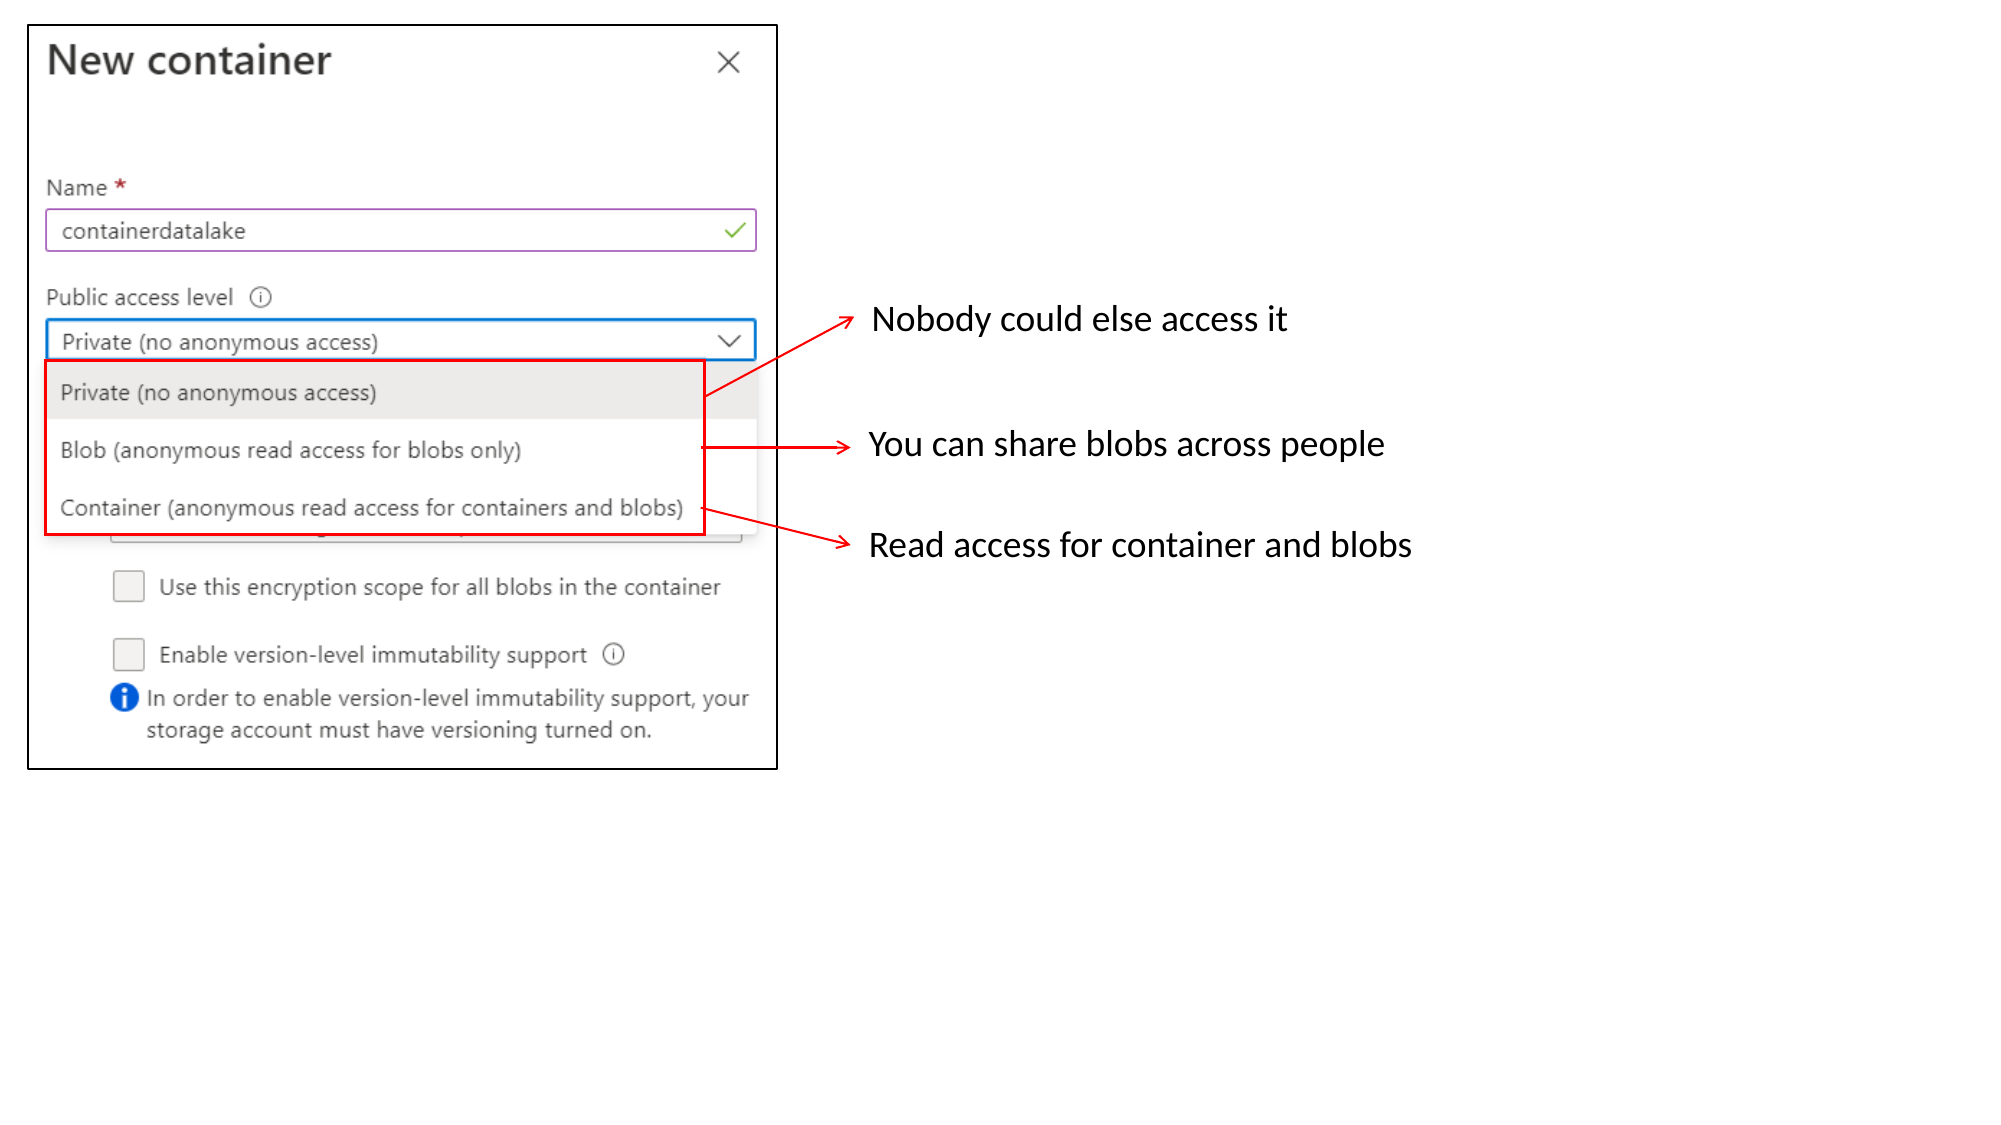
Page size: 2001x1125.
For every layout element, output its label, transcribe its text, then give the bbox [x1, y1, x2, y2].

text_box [700, 507, 851, 546]
text_box Read access for container and blobs [853, 512, 1428, 573]
text_box You can share blobs across people [853, 412, 1401, 472]
text_box Nobody could else access it [856, 286, 1304, 346]
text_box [704, 316, 855, 397]
picture [29, 26, 776, 768]
